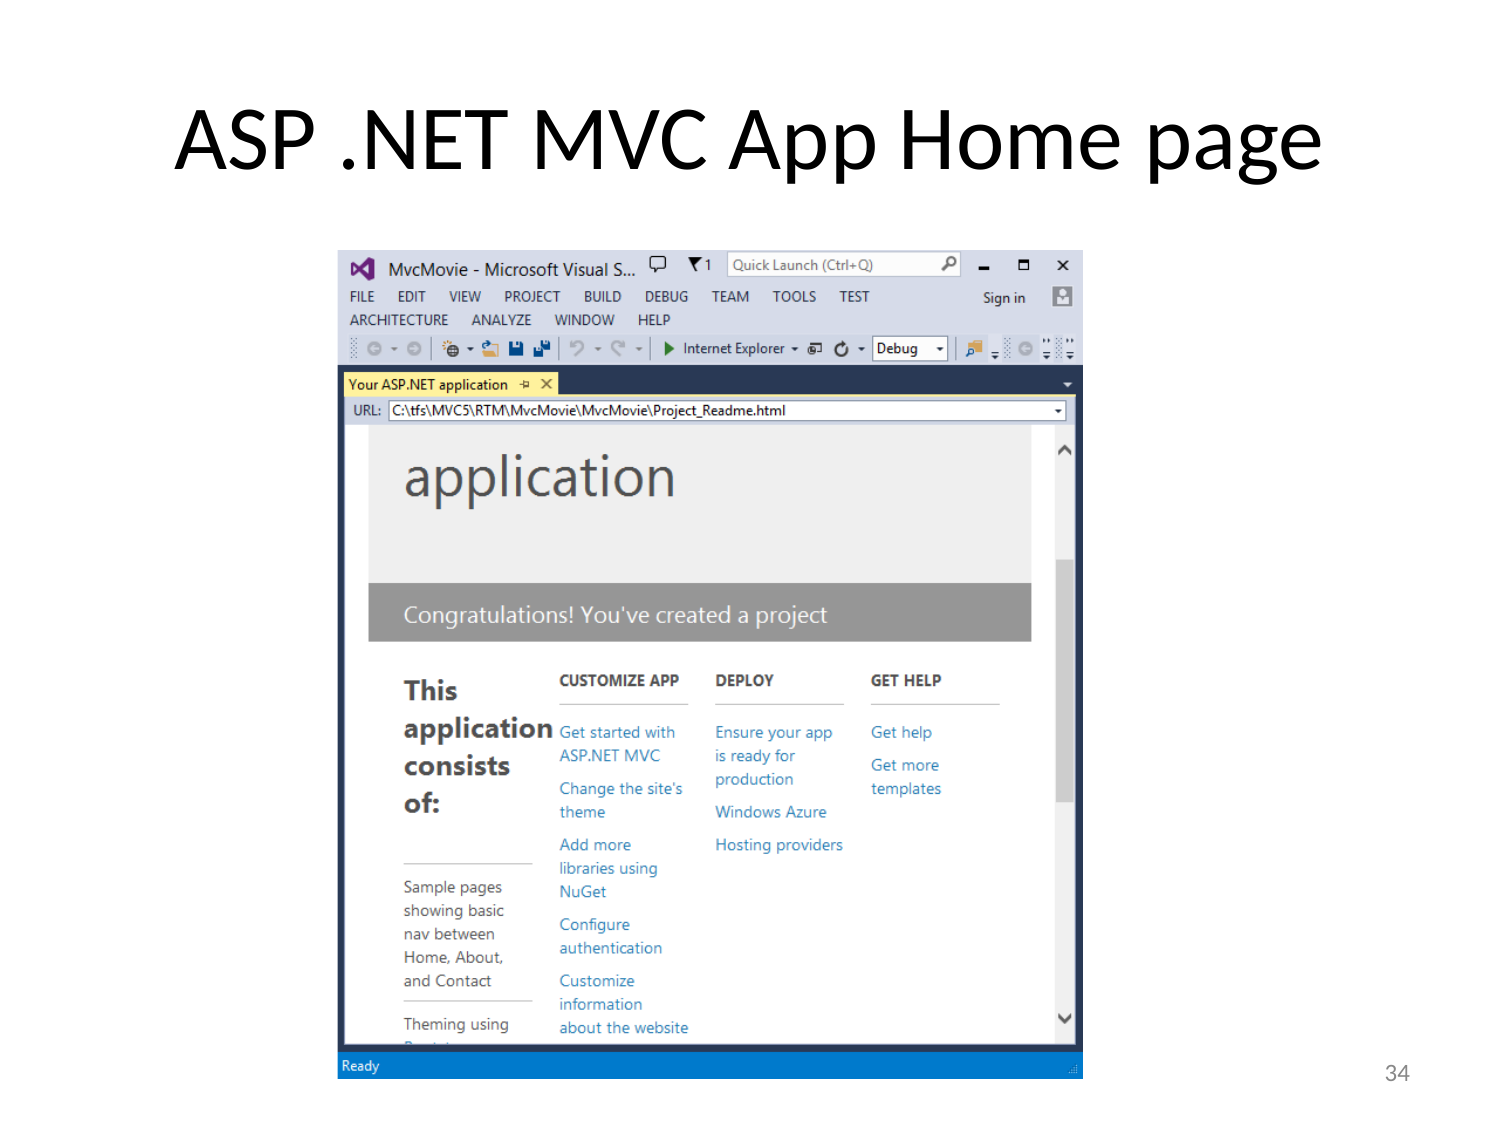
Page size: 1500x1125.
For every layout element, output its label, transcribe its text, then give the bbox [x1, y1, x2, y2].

title ASP .NET MVC App Home page [172, 75, 1329, 266]
text_box 33 [1380, 1060, 1415, 1087]
text_box [337, 266, 1083, 1079]
